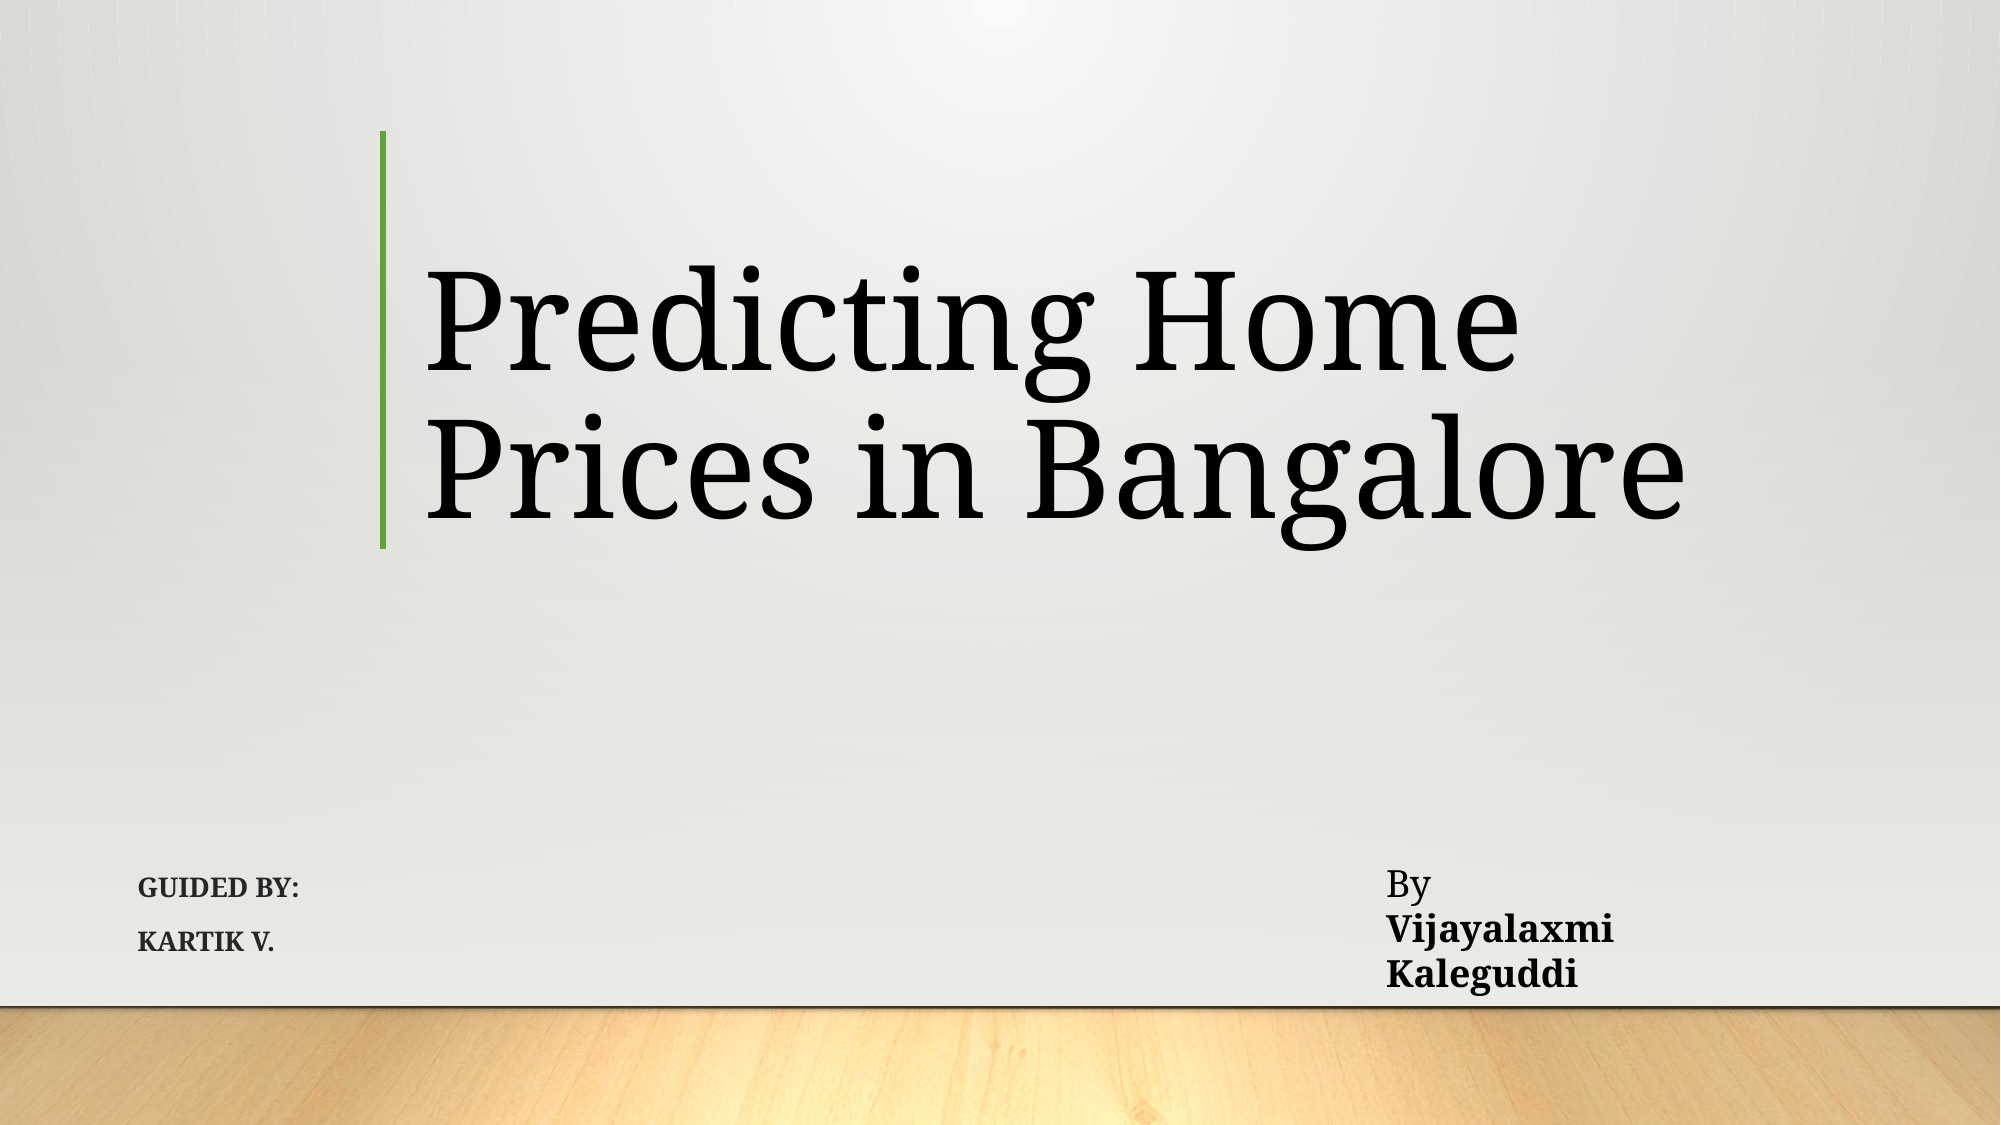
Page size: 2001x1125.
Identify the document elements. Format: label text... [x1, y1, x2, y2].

text_box By Vijayalaxmi Kaleguddi [1371, 852, 1828, 1003]
subtitle Guided by: Kartik V. [122, 812, 579, 974]
picture [0, 1006, 2000, 1125]
title Predicting Home Prices in Bangalore [408, 131, 1814, 549]
